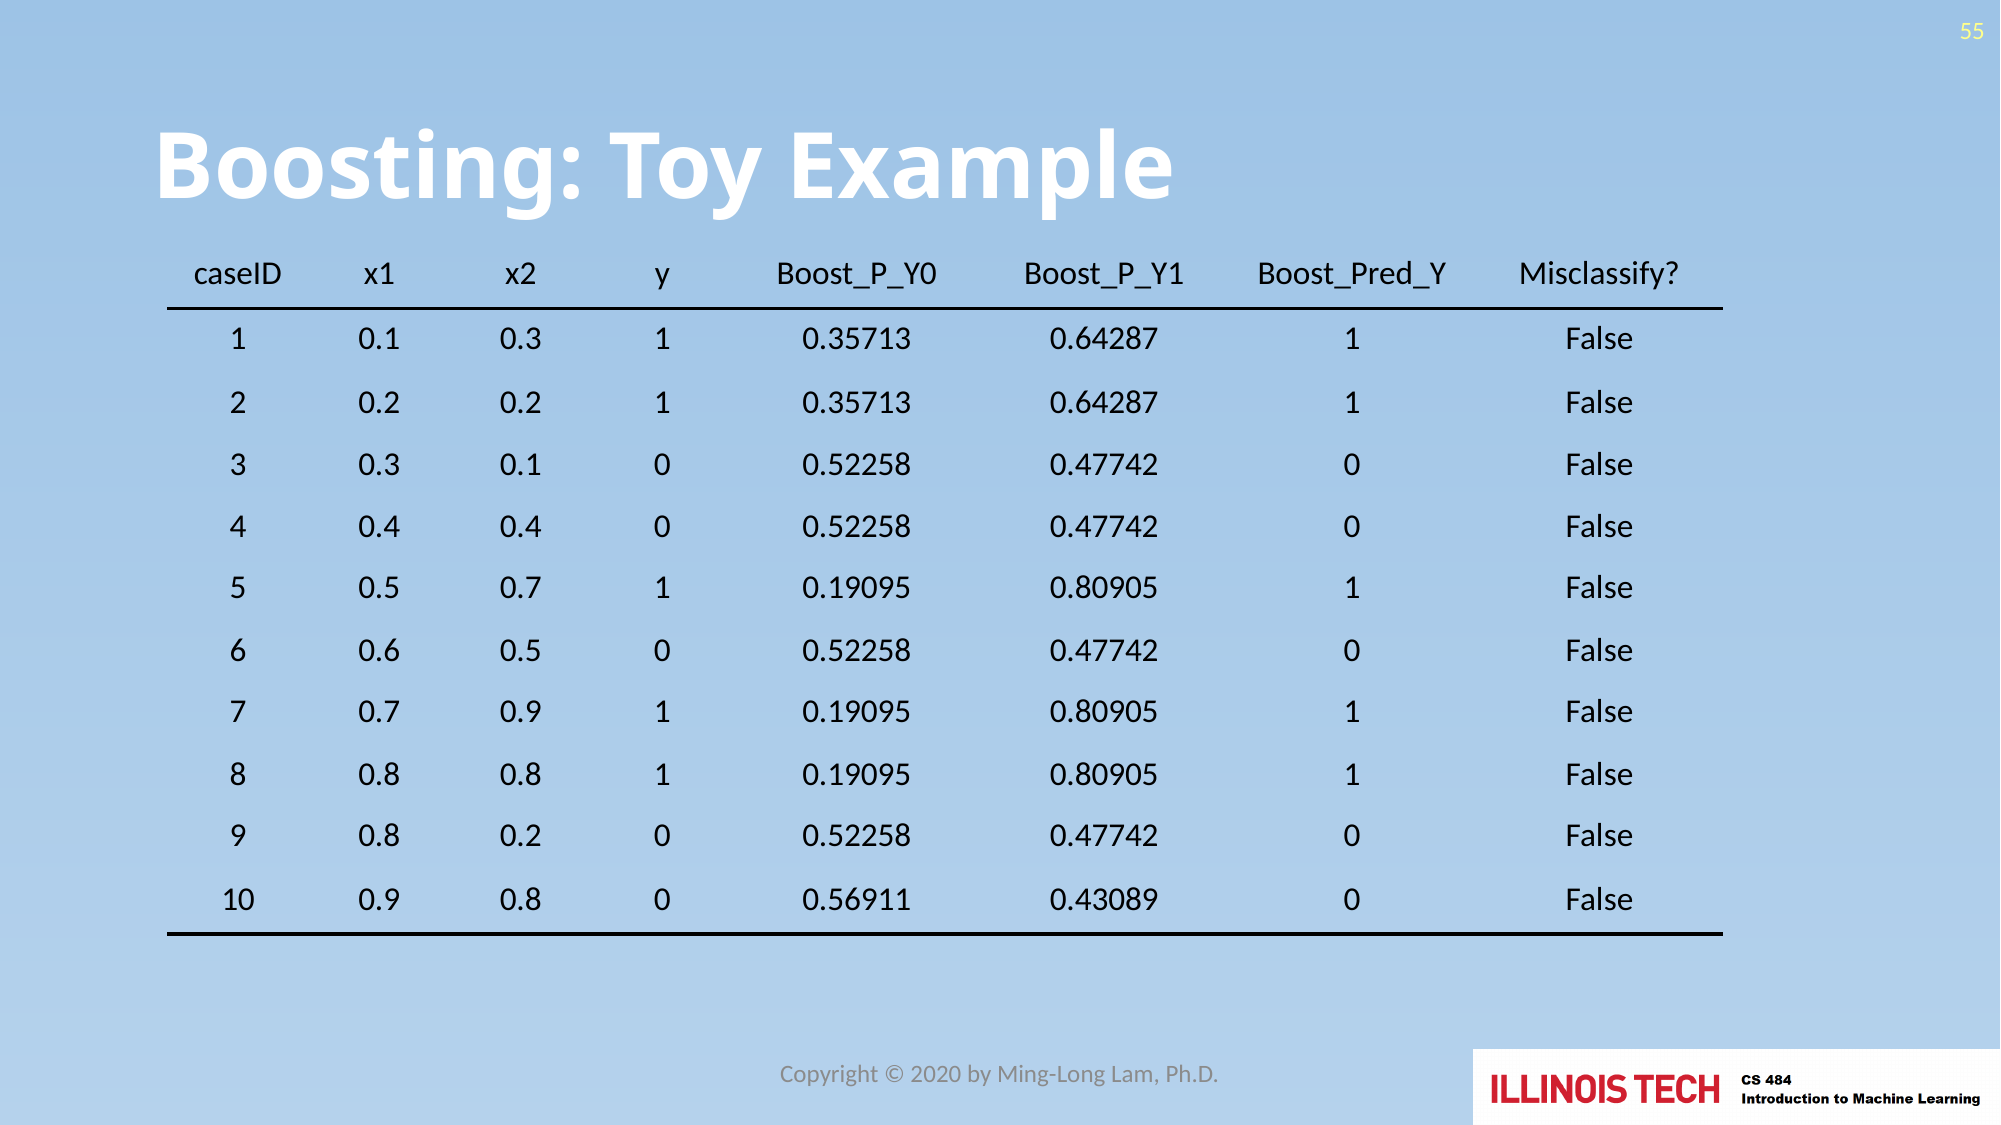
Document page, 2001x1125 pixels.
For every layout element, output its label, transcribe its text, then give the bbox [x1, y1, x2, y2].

table_cell 1 [591, 310, 733, 373]
table_cell 0.52258 [733, 435, 980, 497]
table_cell 0 [591, 869, 733, 932]
table_cell 1 [591, 559, 733, 621]
table_cell 0.3 [309, 435, 450, 497]
table_cell 1 [1228, 683, 1476, 745]
table_cell 0.1 [450, 435, 591, 497]
table_cell 1 [591, 683, 733, 745]
table_cell 0 [591, 435, 733, 497]
table_cell False [1476, 559, 1723, 621]
table_cell 0.80905 [980, 559, 1228, 621]
table_cell 2 [167, 373, 309, 435]
table_cell 0.47742 [980, 807, 1228, 869]
table_cell 0 [1228, 497, 1476, 559]
table_header Boost_P_Y0 [733, 243, 980, 307]
table_header Misclassify? [1476, 243, 1723, 307]
table_cell False [1476, 373, 1723, 435]
table_cell 1 [1228, 373, 1476, 435]
table_cell 0.56911 [733, 869, 980, 932]
table_cell 0.9 [309, 869, 450, 932]
table_cell 0.8 [309, 745, 450, 807]
table_cell 0 [1228, 869, 1476, 932]
table_cell 0 [1228, 435, 1476, 497]
table_cell 1 [1228, 745, 1476, 807]
table_cell False [1476, 621, 1723, 683]
table_cell 0.52258 [733, 621, 980, 683]
footer Copyright © 2020 by Ming-Long Lam, Ph.D. [662, 1042, 1338, 1103]
table_header y [591, 243, 733, 307]
table_cell 0.19095 [733, 745, 980, 807]
table_cell 0.5 [450, 621, 591, 683]
table_cell 9 [167, 807, 309, 869]
table_header x2 [450, 243, 591, 307]
table_cell 0.47742 [980, 435, 1228, 497]
table_cell 0.7 [309, 683, 450, 745]
title Boosting: Toy Example [137, 59, 1863, 278]
table_cell 7 [167, 683, 309, 745]
table_header caseID [167, 243, 309, 307]
table_cell 1 [1228, 559, 1476, 621]
table_cell 3 [167, 435, 309, 497]
table_cell 0 [1228, 807, 1476, 869]
table_cell 1 [167, 310, 309, 373]
table_cell 0.6 [309, 621, 450, 683]
table_cell 5 [167, 559, 309, 621]
table_cell 0.1 [309, 310, 450, 373]
table_cell False [1476, 869, 1723, 932]
table_cell 0.19095 [733, 683, 980, 745]
table_cell False [1476, 435, 1723, 497]
table_cell 0 [591, 807, 733, 869]
table_cell 0.4 [309, 497, 450, 559]
table_cell 0.5 [309, 559, 450, 621]
table_cell 1 [591, 373, 733, 435]
table_cell False [1476, 310, 1723, 373]
table_cell 0.35713 [733, 310, 980, 373]
table_cell 0.2 [309, 373, 450, 435]
table_cell 0.43089 [980, 869, 1228, 932]
table_cell 0.2 [450, 807, 591, 869]
table_cell 0.8 [450, 869, 591, 932]
slide_number 55 [1550, 0, 2000, 60]
table_cell 0.3 [450, 310, 591, 373]
table_cell 0.80905 [980, 745, 1228, 807]
table_cell 0.9 [450, 683, 591, 745]
table_cell False [1476, 497, 1723, 559]
table_header Boost_P_Y1 [980, 243, 1228, 307]
table_header x1 [309, 243, 450, 307]
table_cell 10 [167, 869, 309, 932]
table_cell 0.4 [450, 497, 591, 559]
table_cell 0.8 [309, 807, 450, 869]
table_cell 0.7 [450, 559, 591, 621]
table_cell False [1476, 807, 1723, 869]
table_cell 0 [1228, 621, 1476, 683]
table_cell 0 [591, 497, 733, 559]
table_cell 8 [167, 745, 309, 807]
table_cell 0.2 [450, 373, 591, 435]
table_cell 6 [167, 621, 309, 683]
table_cell False [1476, 683, 1723, 745]
table_cell 0.80905 [980, 683, 1228, 745]
table_cell 4 [167, 497, 309, 559]
table_cell 1 [591, 745, 733, 807]
table_cell 0.64287 [980, 373, 1228, 435]
table_cell 0.52258 [733, 807, 980, 869]
table_cell 0.52258 [733, 497, 980, 559]
picture [1473, 1049, 2000, 1125]
table_cell 0.64287 [980, 310, 1228, 373]
table_cell 1 [1228, 310, 1476, 373]
table_cell 0.47742 [980, 621, 1228, 683]
table_header Boost_Pred_Y [1228, 243, 1476, 307]
table_cell 0.19095 [733, 559, 980, 621]
table_cell 0.8 [450, 745, 591, 807]
table_cell 0.35713 [733, 373, 980, 435]
table_cell 0 [591, 621, 733, 683]
table_cell 0.47742 [980, 497, 1228, 559]
table_cell False [1476, 745, 1723, 807]
